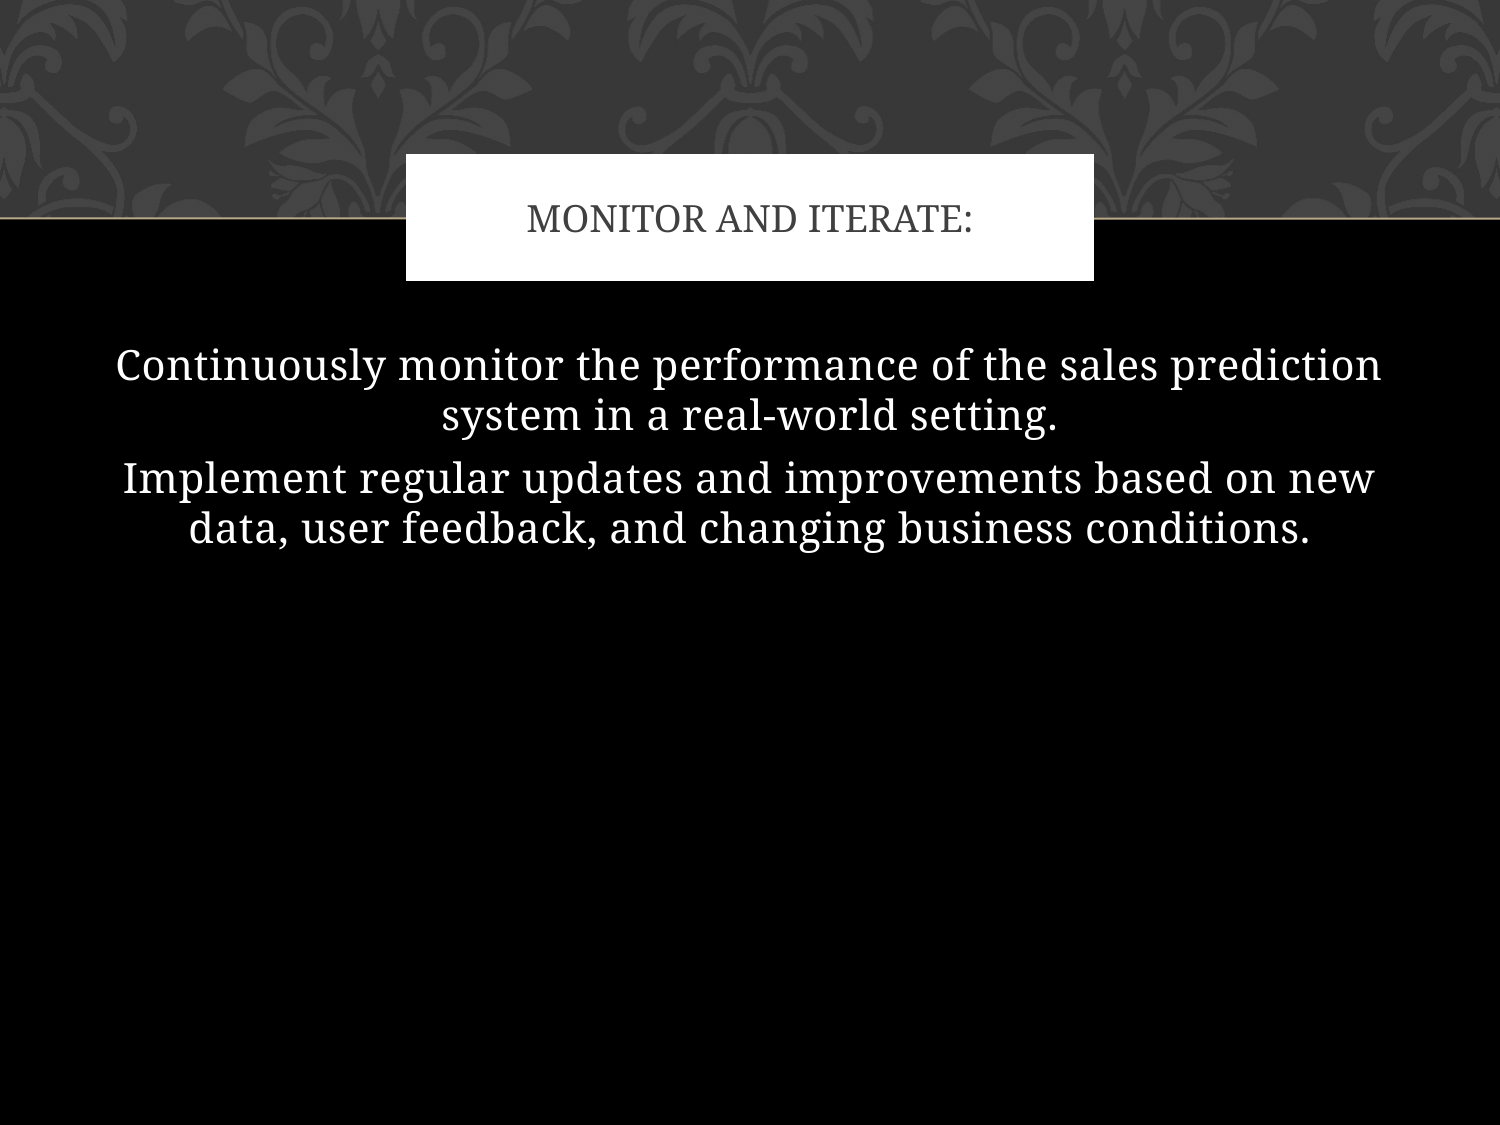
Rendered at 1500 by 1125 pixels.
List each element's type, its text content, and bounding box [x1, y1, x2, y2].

title Monitor and Iterate: [406, 154, 1094, 281]
list Continuously monitor the performance of the sales prediction system in a real-world setting. Implement regular updates and improvements based on new data, user feedback, and changing business conditions. [75, 331, 1425, 1000]
